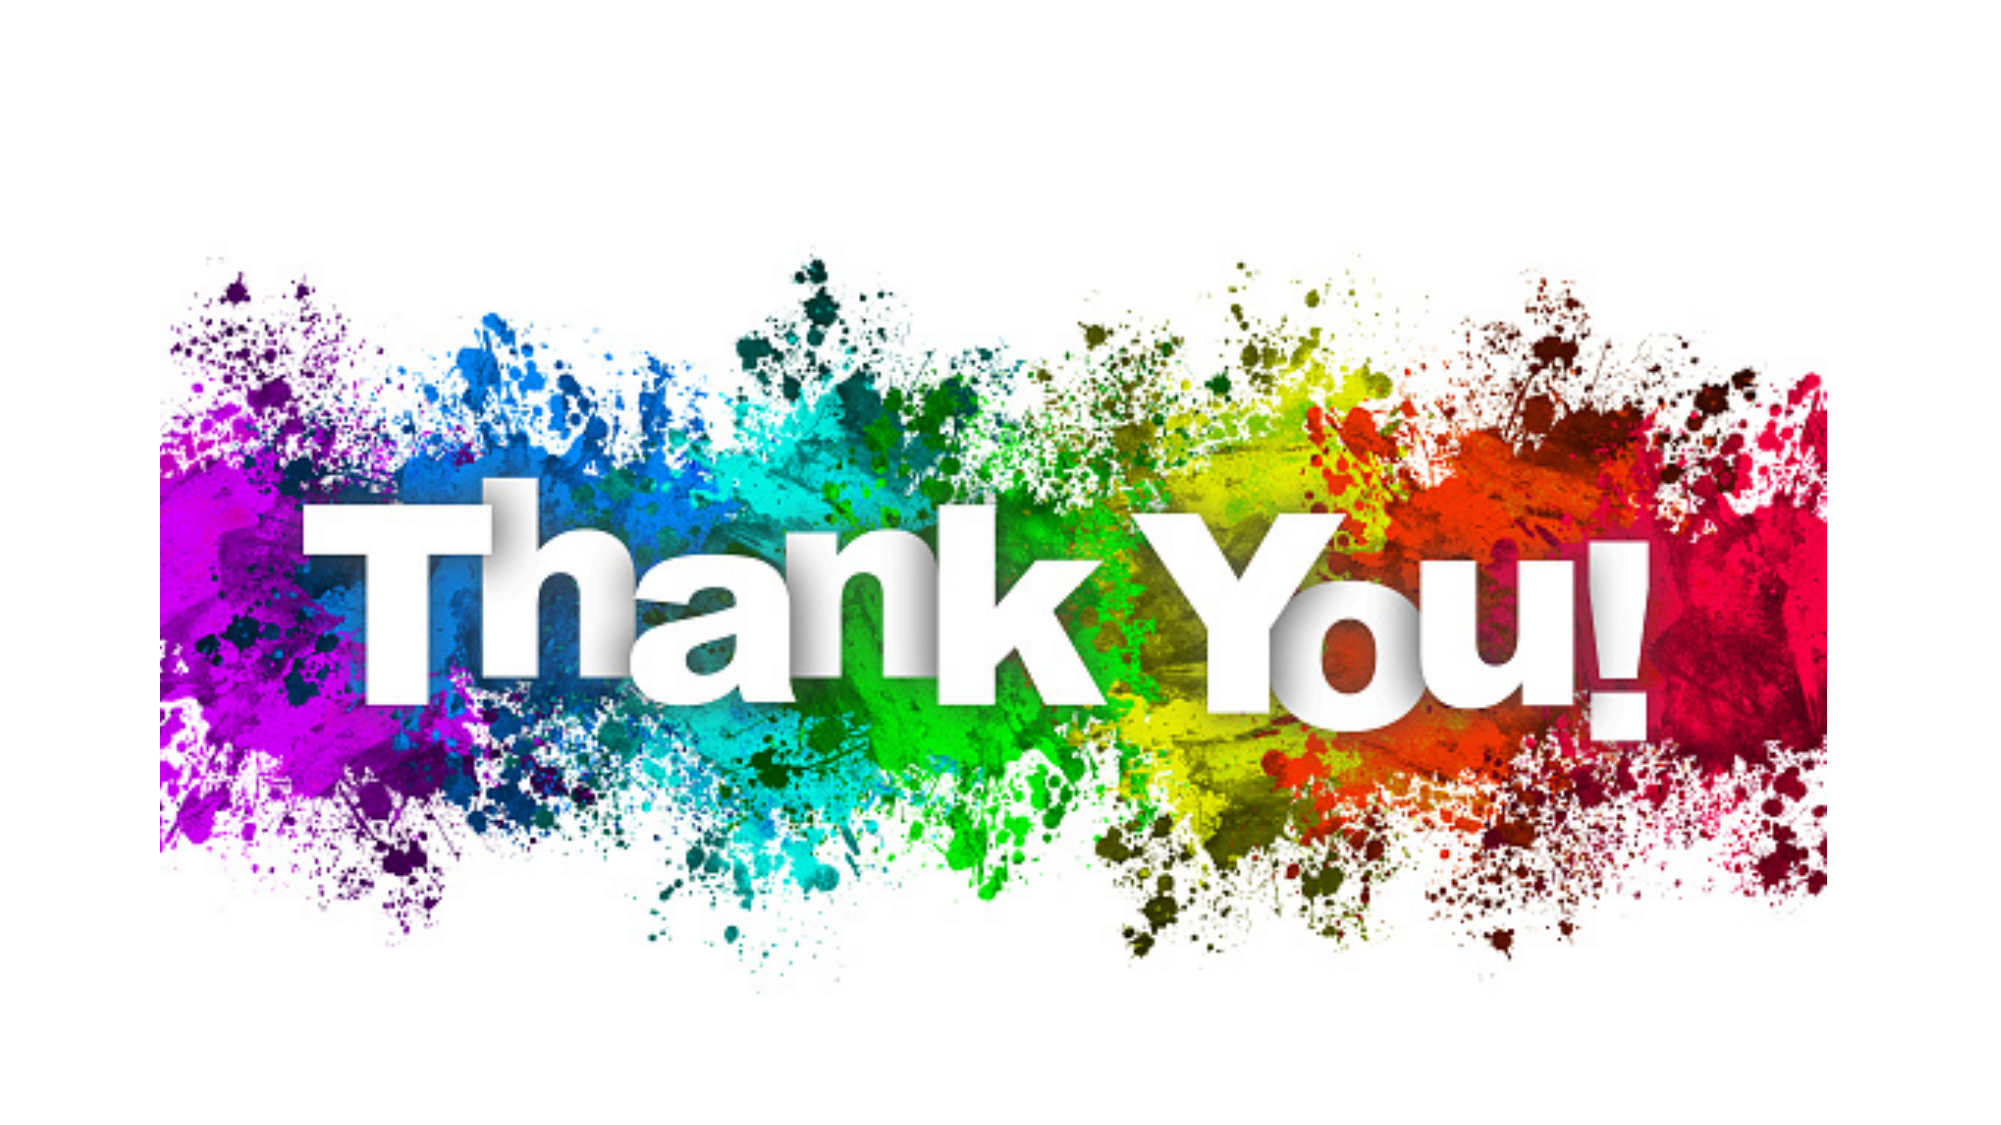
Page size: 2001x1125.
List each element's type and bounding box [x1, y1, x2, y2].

picture [160, 146, 1827, 1045]
